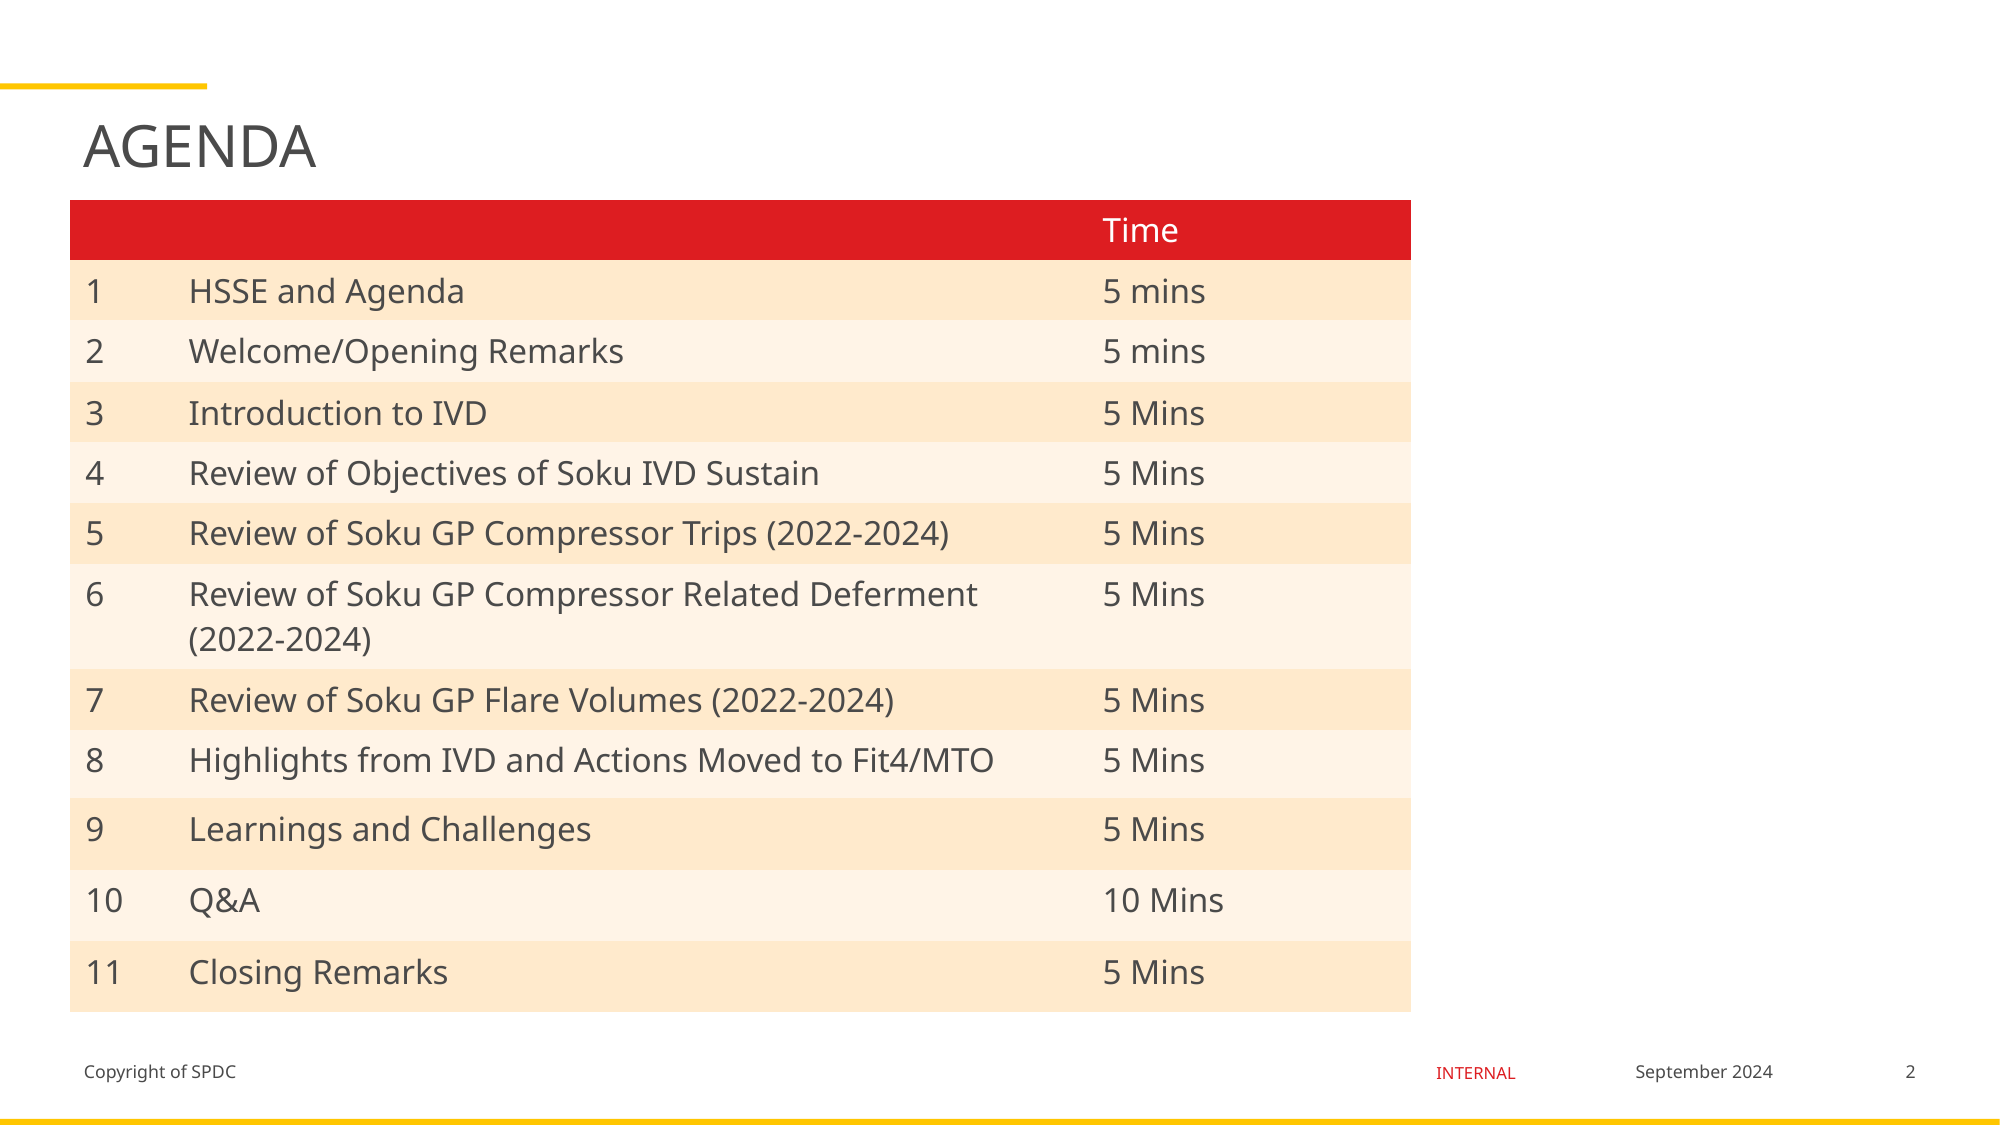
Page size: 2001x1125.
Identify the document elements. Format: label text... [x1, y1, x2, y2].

table_cell 5 Mins [1087, 442, 1411, 503]
table_cell 4 [70, 442, 174, 503]
table_cell 6 [70, 564, 174, 669]
table_cell 8 [70, 730, 174, 798]
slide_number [1586, 1060, 1823, 1101]
table_cell 5 Mins [1087, 941, 1411, 1012]
table_cell Review of Soku GP Flare Volumes (2022-2024) [174, 669, 1087, 730]
table_cell Learnings and Challenges [174, 798, 1087, 870]
table_cell 10 [70, 870, 174, 941]
table_cell 11 [70, 941, 174, 1012]
table_cell Q&A [174, 870, 1087, 941]
table_cell HSSE and Agenda [174, 260, 1087, 320]
table_cell 5 Mins [1087, 669, 1411, 730]
table_cell Welcome/Opening Remarks [174, 320, 1087, 382]
table_cell 1 [70, 260, 174, 320]
table_cell 7 [70, 669, 174, 730]
table_cell 5 Mins [1087, 382, 1411, 442]
table_cell 5 mins [1087, 320, 1411, 382]
table_cell Closing Remarks [174, 941, 1087, 1012]
table_header [70, 200, 174, 260]
table_cell Review of Soku GP Compressor Related Deferment (2022-2024) [174, 564, 1087, 669]
table_header Time [1087, 200, 1411, 260]
table_cell 5 mins [1087, 260, 1411, 320]
table_cell 3 [70, 382, 174, 442]
table_cell 5 Mins [1087, 730, 1411, 798]
title AGENDA [83, 116, 1917, 250]
table_cell 5 [70, 503, 174, 564]
table_cell 5 Mins [1087, 798, 1411, 870]
table_cell 10 Mins [1087, 870, 1411, 941]
table_cell Highlights from IVD and Actions Moved to Fit4/MTO [174, 730, 1087, 798]
table_cell Review of Objectives of Soku IVD Sustain [174, 442, 1087, 503]
table_cell 5 Mins [1087, 564, 1411, 669]
table_cell 5 Mins [1087, 503, 1411, 564]
table_cell 9 [70, 798, 174, 870]
slide_number 2 [1857, 1060, 1917, 1101]
table_cell 2 [70, 320, 174, 382]
table_cell Review of Soku GP Compressor Trips (2022-2024) [174, 503, 1087, 564]
table_header [174, 200, 1087, 260]
table_cell Introduction to IVD [174, 382, 1087, 442]
